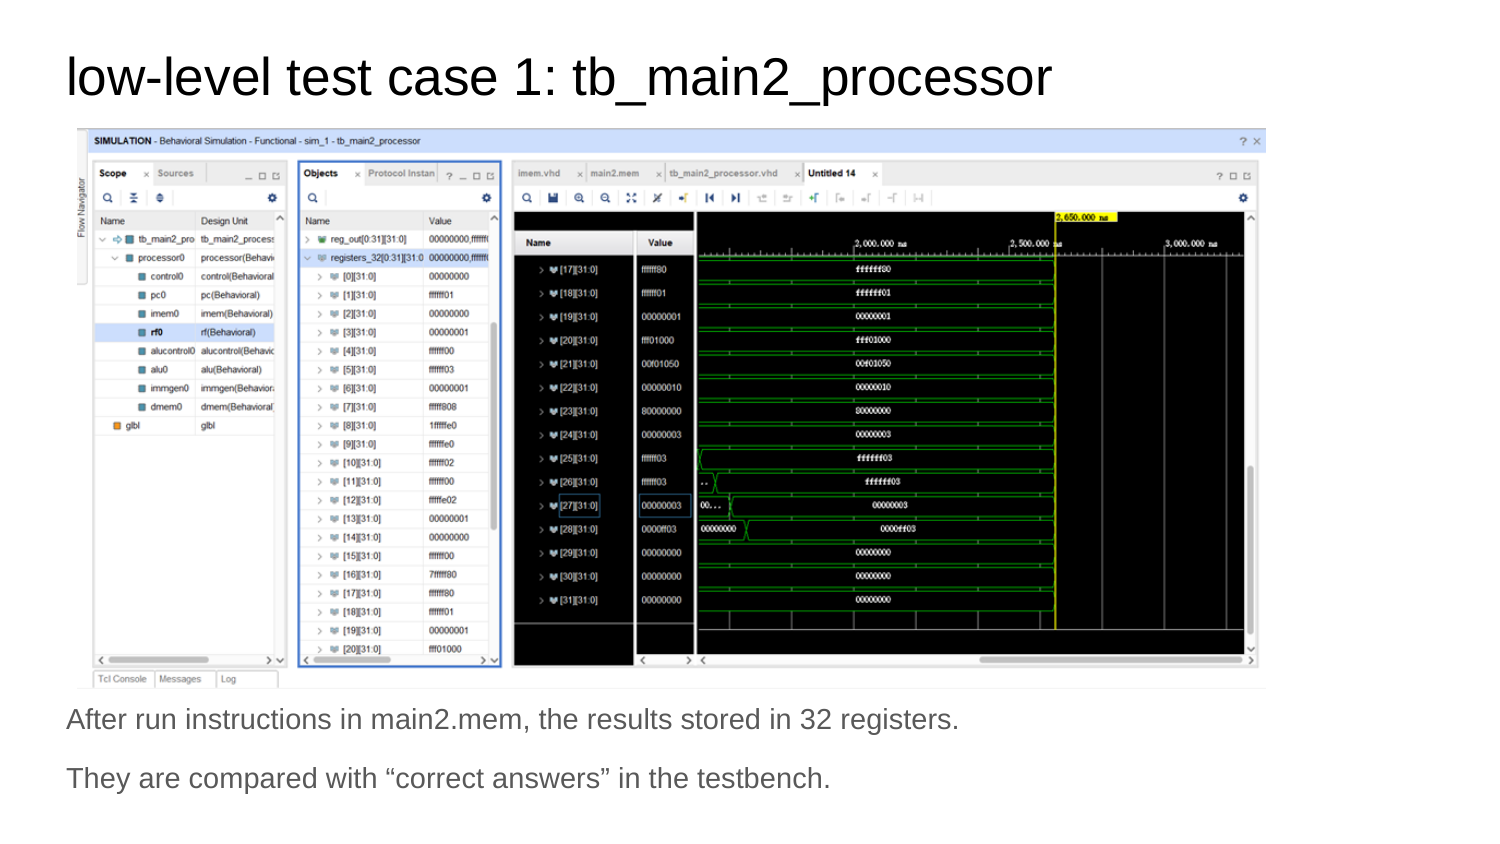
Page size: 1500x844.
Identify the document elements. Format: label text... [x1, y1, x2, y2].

list After run instructions in main2.mem, the results stored in 32 registers. They are compared with “correct answers” in the testbench. [51, 688, 1449, 818]
picture [77, 127, 1267, 689]
title low-level test case 1: tb_main2_processor [51, 27, 1449, 122]
